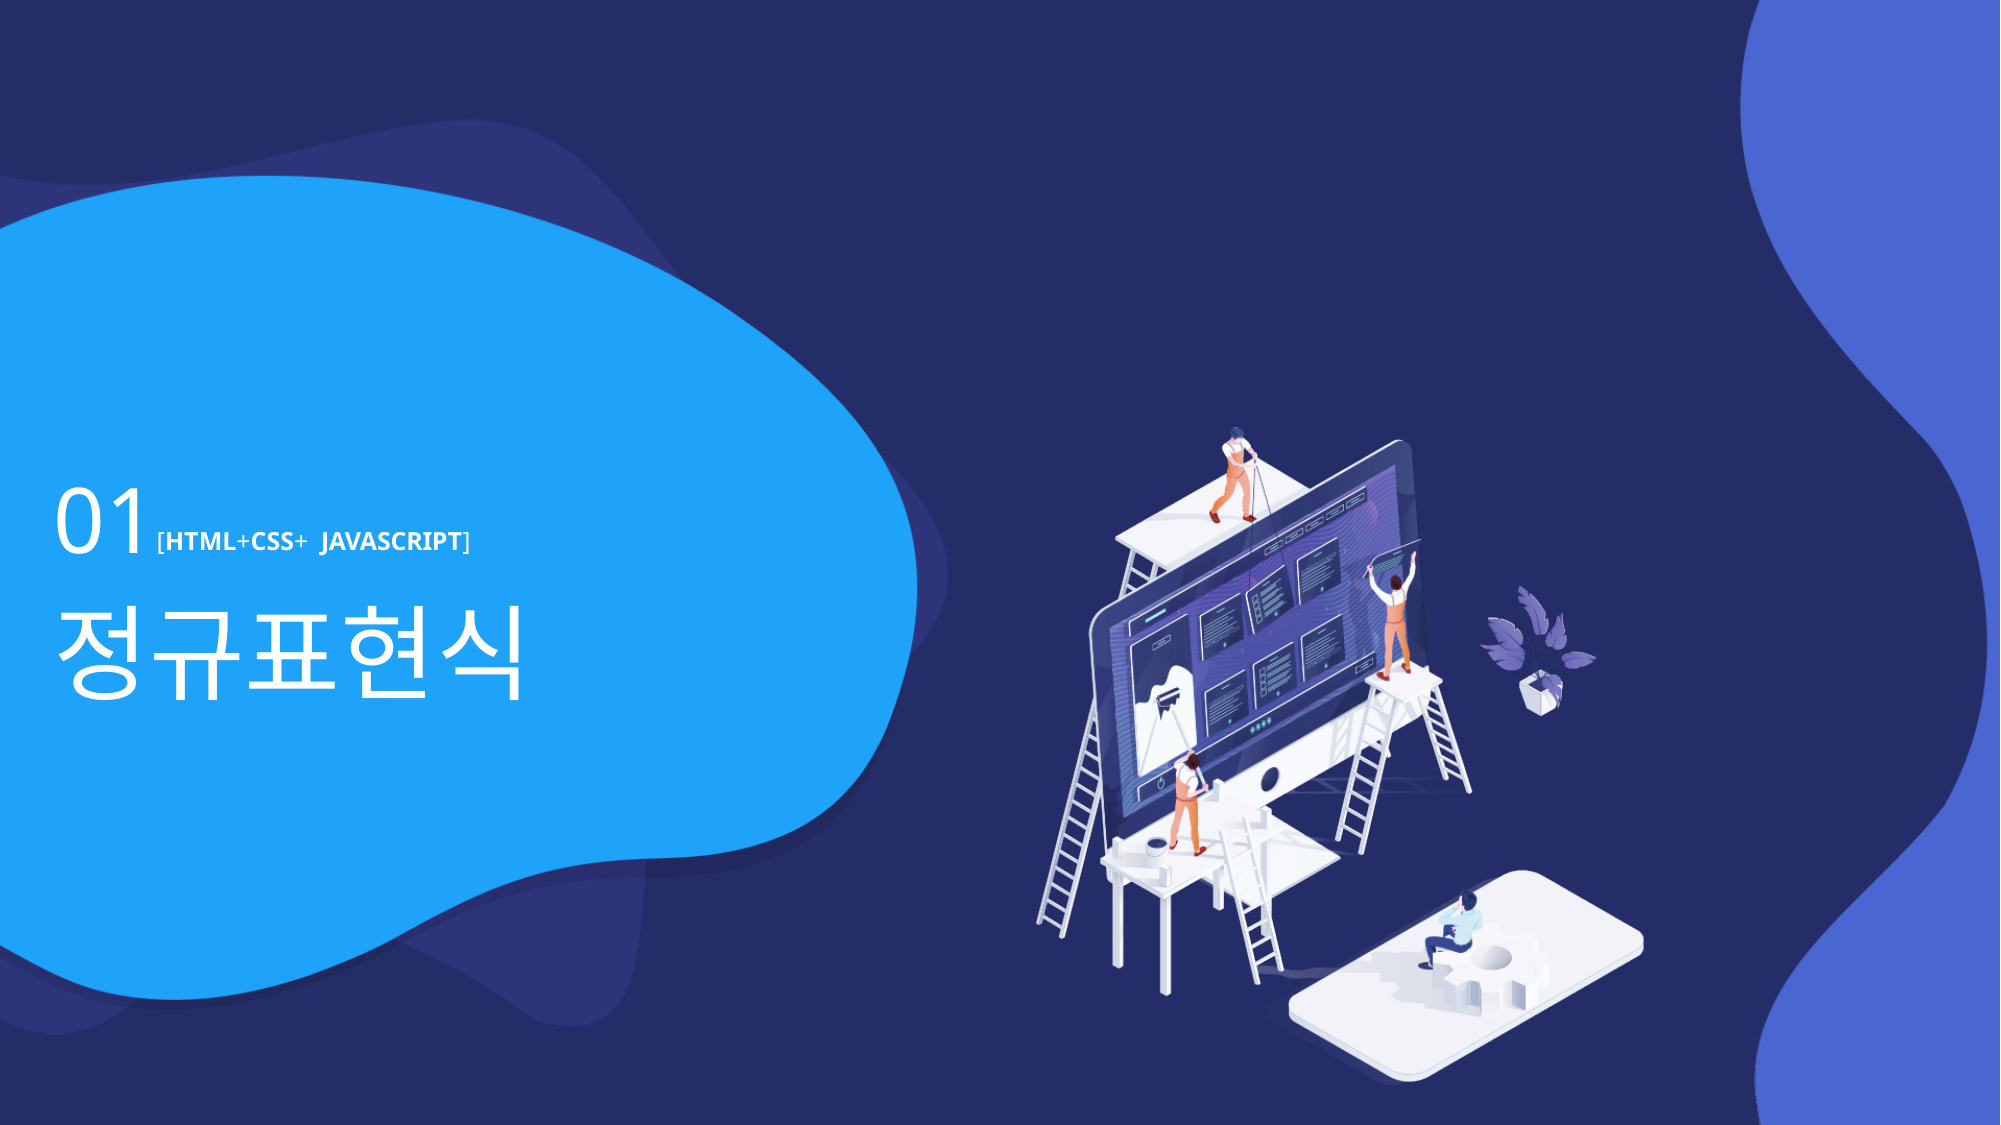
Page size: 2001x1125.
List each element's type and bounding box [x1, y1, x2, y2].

text_box [0, 0, 2000, 1125]
